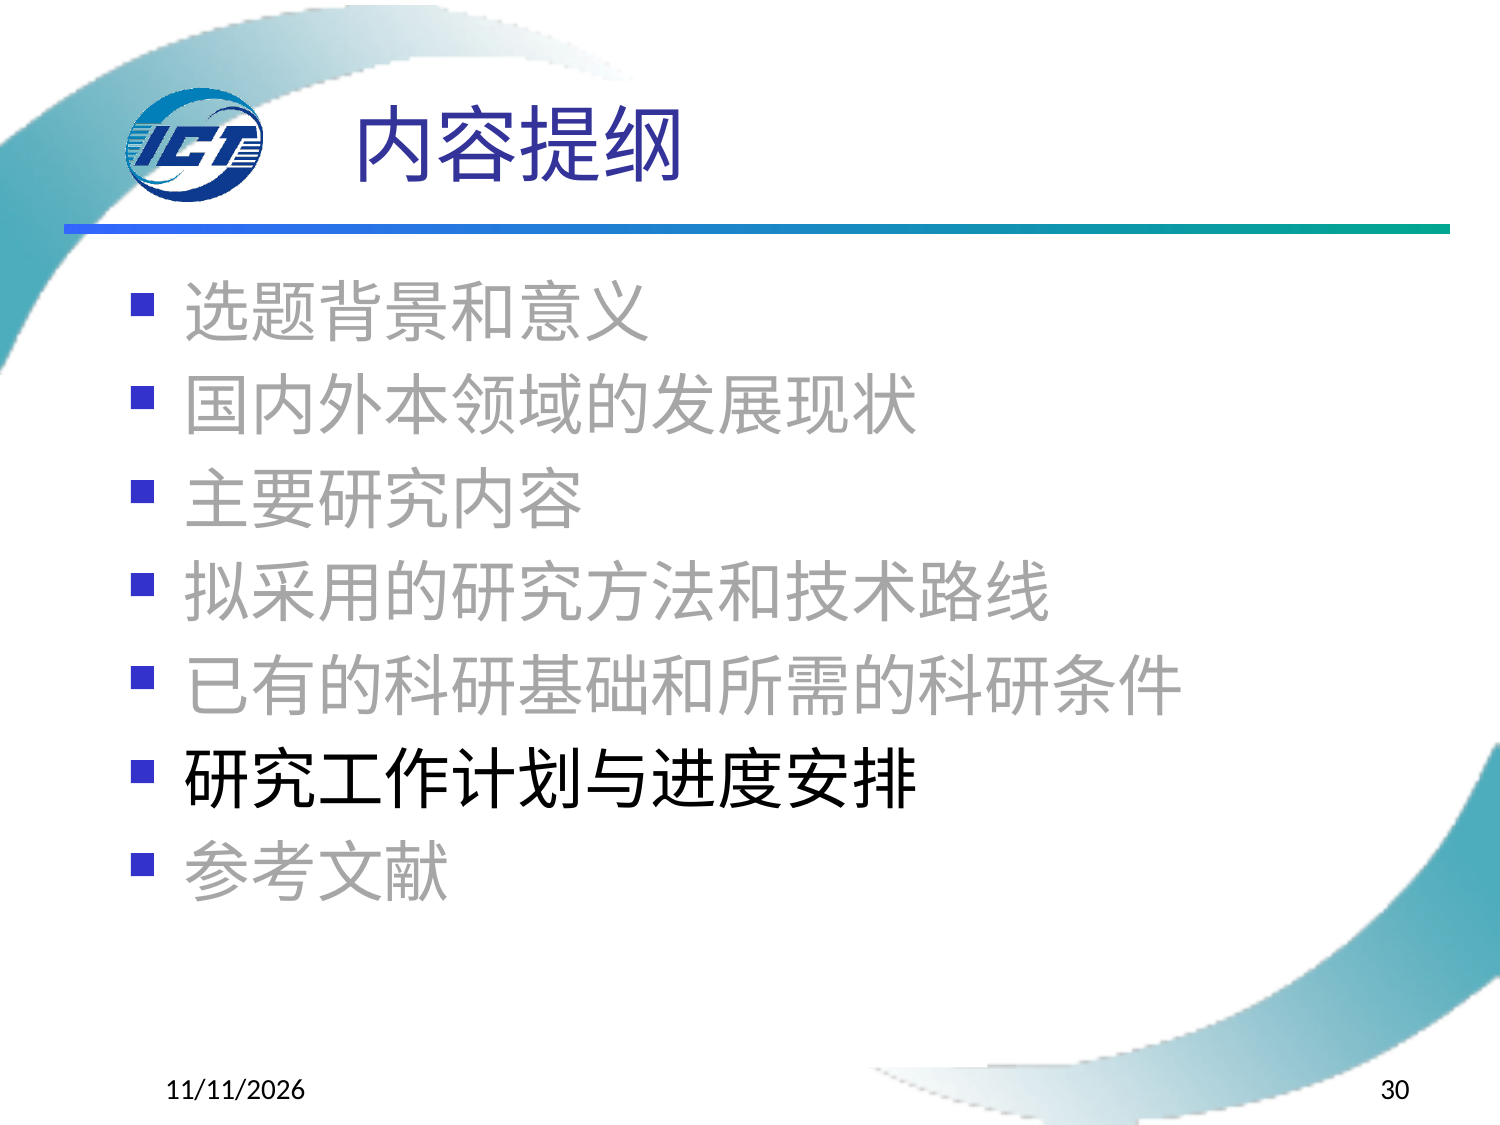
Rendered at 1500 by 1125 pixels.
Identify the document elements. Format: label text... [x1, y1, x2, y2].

slide_number 30 [1112, 1037, 1426, 1113]
picture [774, 742, 1500, 1125]
picture [0, 5, 700, 375]
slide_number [149, 1037, 463, 1113]
list 选题背景和意义 国内外本领域的发展现状 主要研究内容 拟采用的研究方法和技术路线 已有的科研基础和所需的科研条件 研究工作计划与进度安排 参考文献 [112, 262, 1444, 994]
title 内容提纲 [337, 12, 1468, 200]
